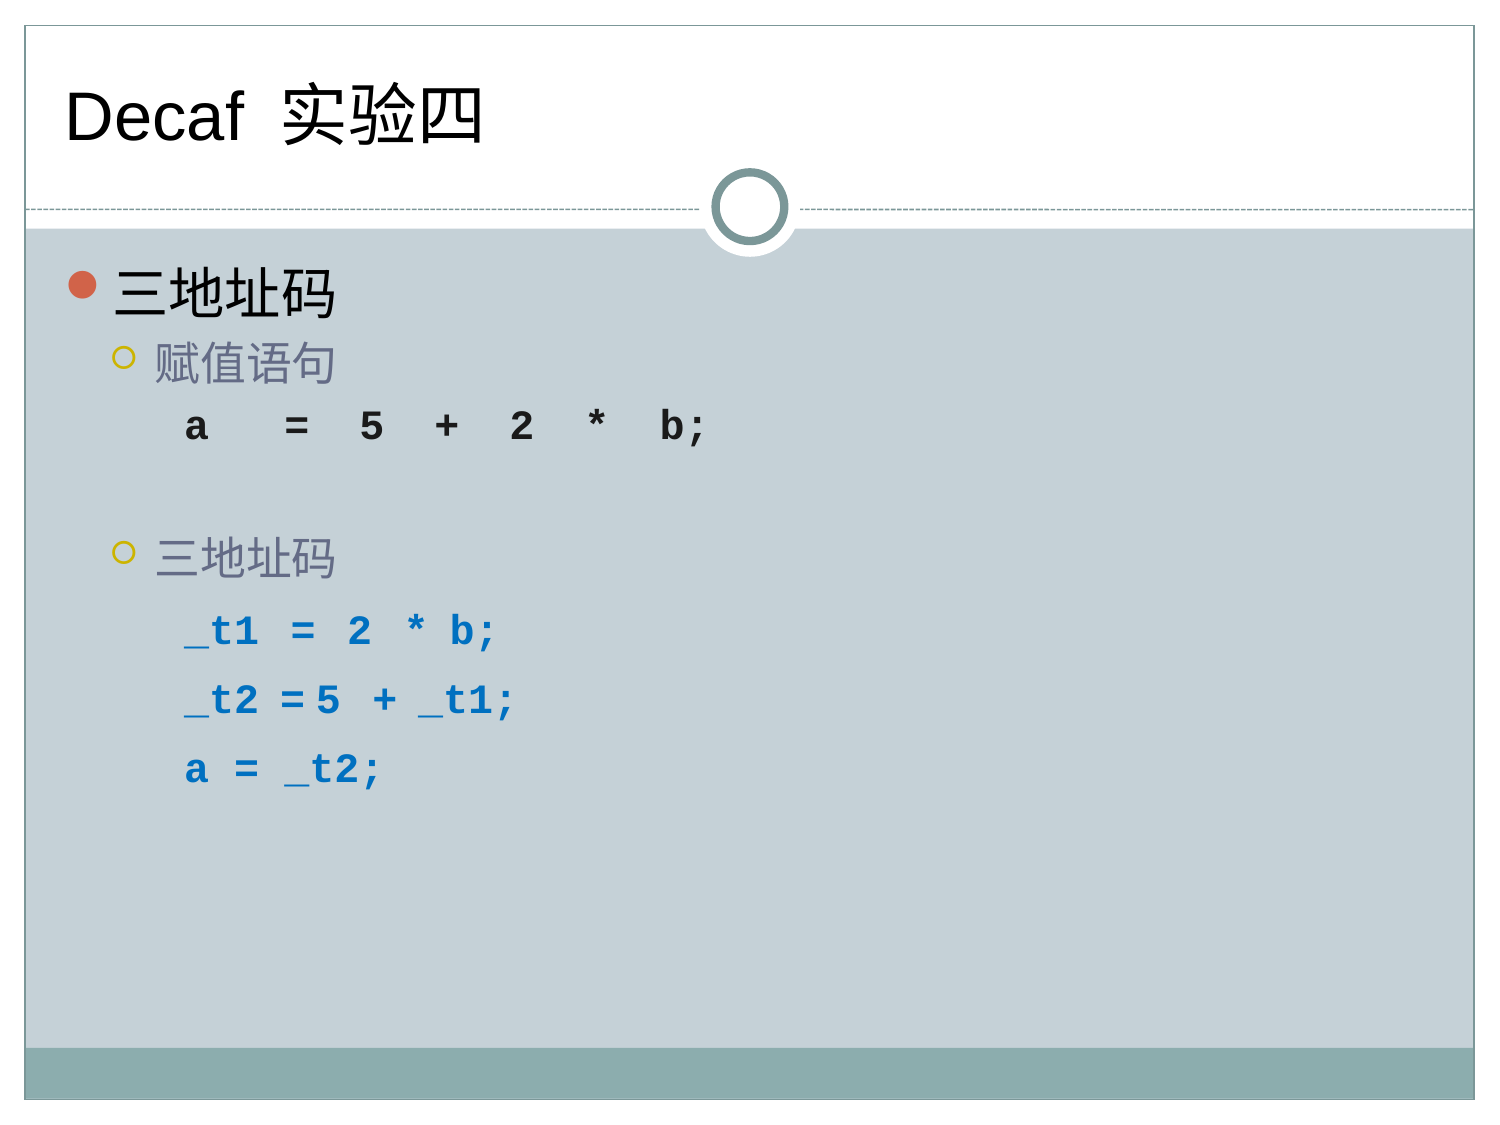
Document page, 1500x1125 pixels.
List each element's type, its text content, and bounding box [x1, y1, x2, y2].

list 三地址码 赋值语句 a = 5 + 2 * b; 三地址码 _t1 = 2 * b; _t2 = 5 + _t1; a = _t2; [49, 250, 1445, 1001]
title Decaf 实验四 [49, 37, 1450, 162]
